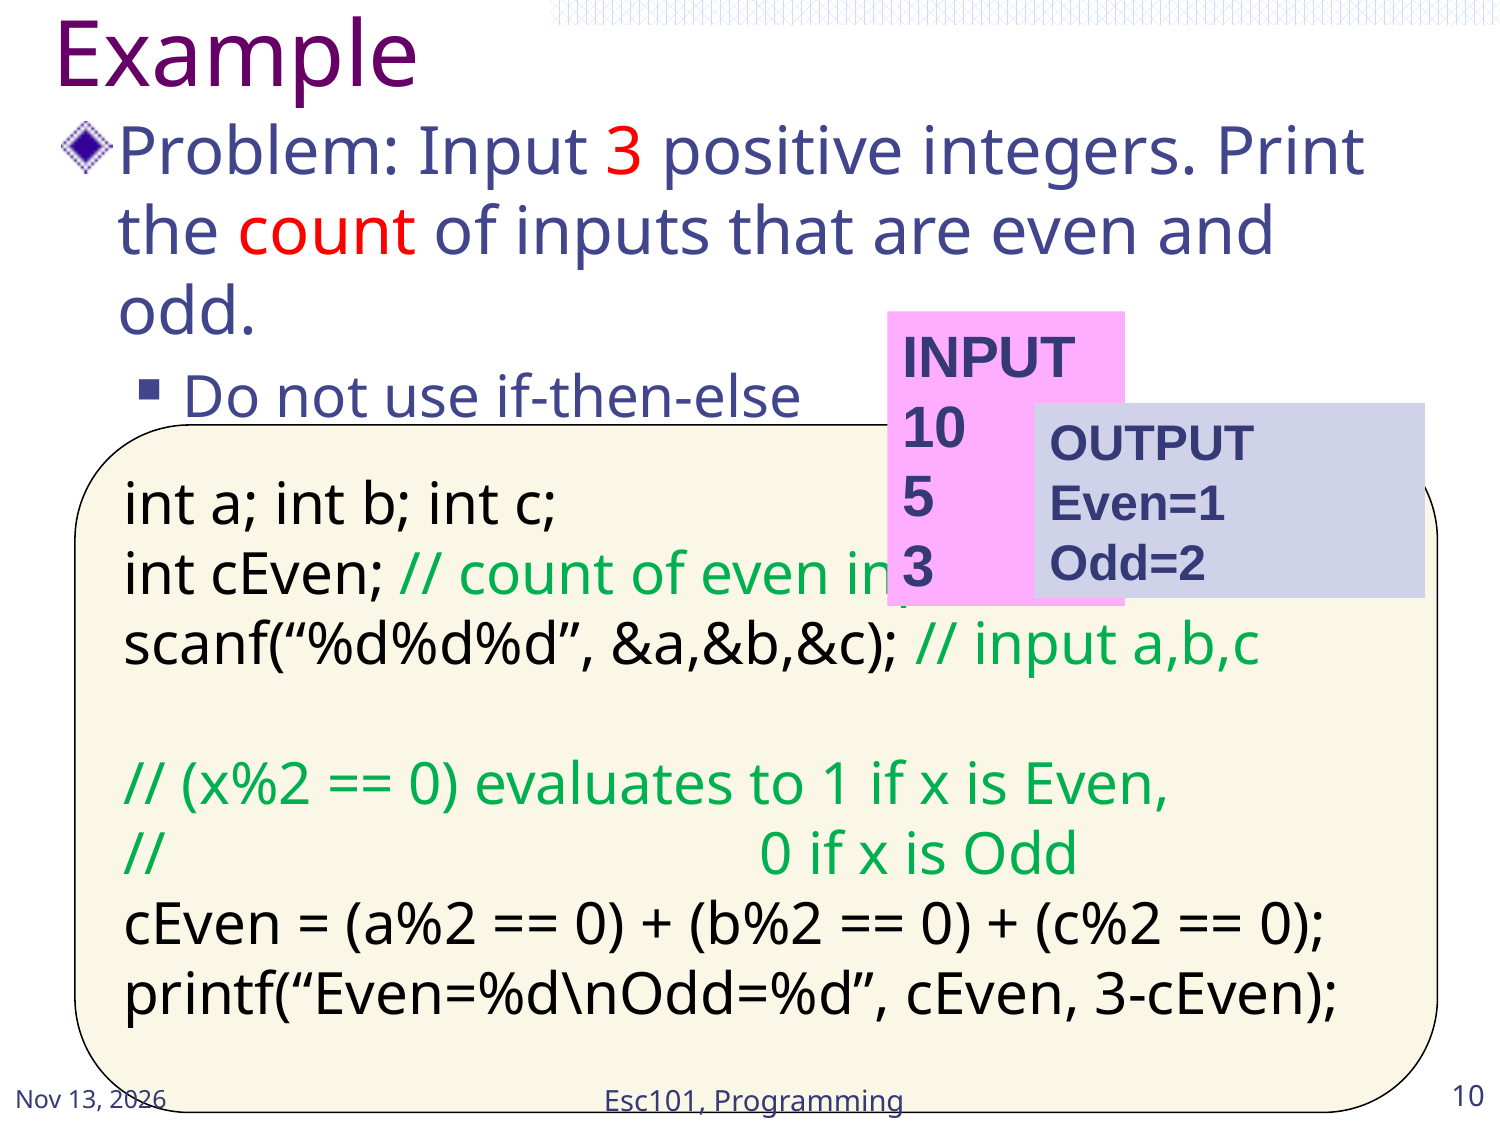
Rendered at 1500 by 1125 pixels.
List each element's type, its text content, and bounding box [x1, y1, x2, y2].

text_box OUTPUT Even=1 Odd=2 [1034, 403, 1425, 598]
picture [61, 121, 113, 174]
list Problem: Input 3 positive integers. Print the count of inputs that are even and odd. Do not use if-then-else [45, 99, 1438, 426]
slide_number 10 [1187, 1049, 1500, 1125]
slide_number Jan-15 [0, 1049, 313, 1125]
text_box INPUT 10 5 3 [887, 311, 1125, 606]
title Example [37, 0, 1313, 113]
footer Esc101, Programming [483, 1049, 1026, 1125]
text_box [104, 426, 168, 462]
text_box int a; int b; int c; int cEven; // count of even inputs scanf(“%d%d%d”, &a,&b,&c); // input a,b,c // (x%2 == 0) evaluates to 1 if x is Even, // 0 if x is Odd cEven = (a%2 == 0) + (b%2 == 0) + (c%2 == 0); printf(“Even=%d\nOdd=%d”, cEven, 3-cEven); [74, 426, 1438, 1113]
